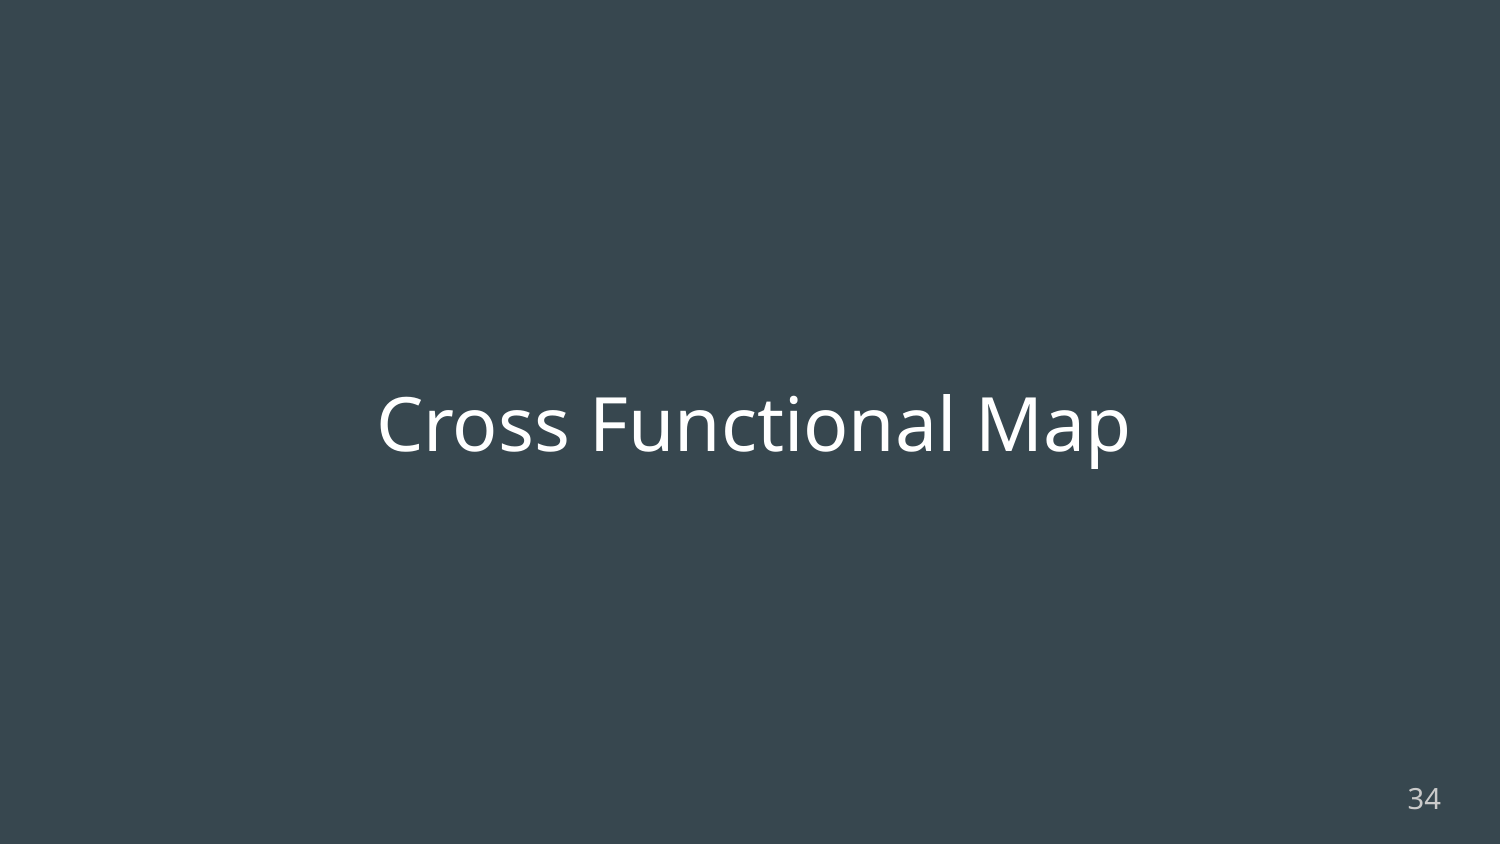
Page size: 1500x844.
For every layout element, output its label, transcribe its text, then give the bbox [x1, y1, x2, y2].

title Cross Functional Map [110, 351, 1399, 493]
slide_number ‹#› [1392, 767, 1483, 833]
